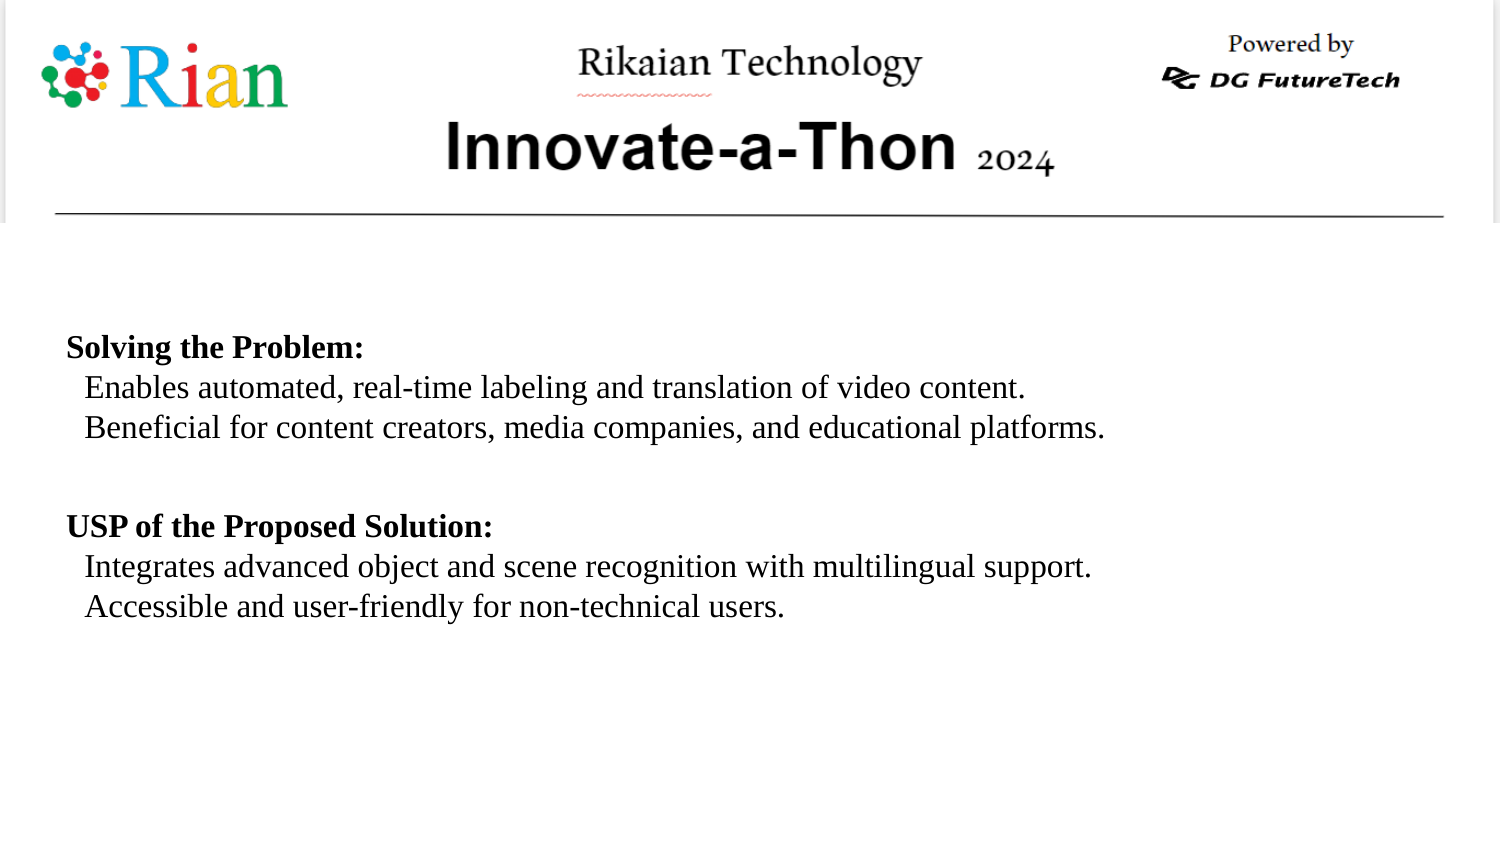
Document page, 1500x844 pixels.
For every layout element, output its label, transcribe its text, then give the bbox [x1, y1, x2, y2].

title Solving the Problem: Enables automated, real-time labeling and translation of video content. Beneficial for content creators, media companies, and educational platforms. USP of the Proposed Solution: Integrates advanced object and scene recognition with multilingual support. Accessible and user-friendly for non-technical users. [50, 301, 1450, 640]
picture [0, 0, 1500, 223]
